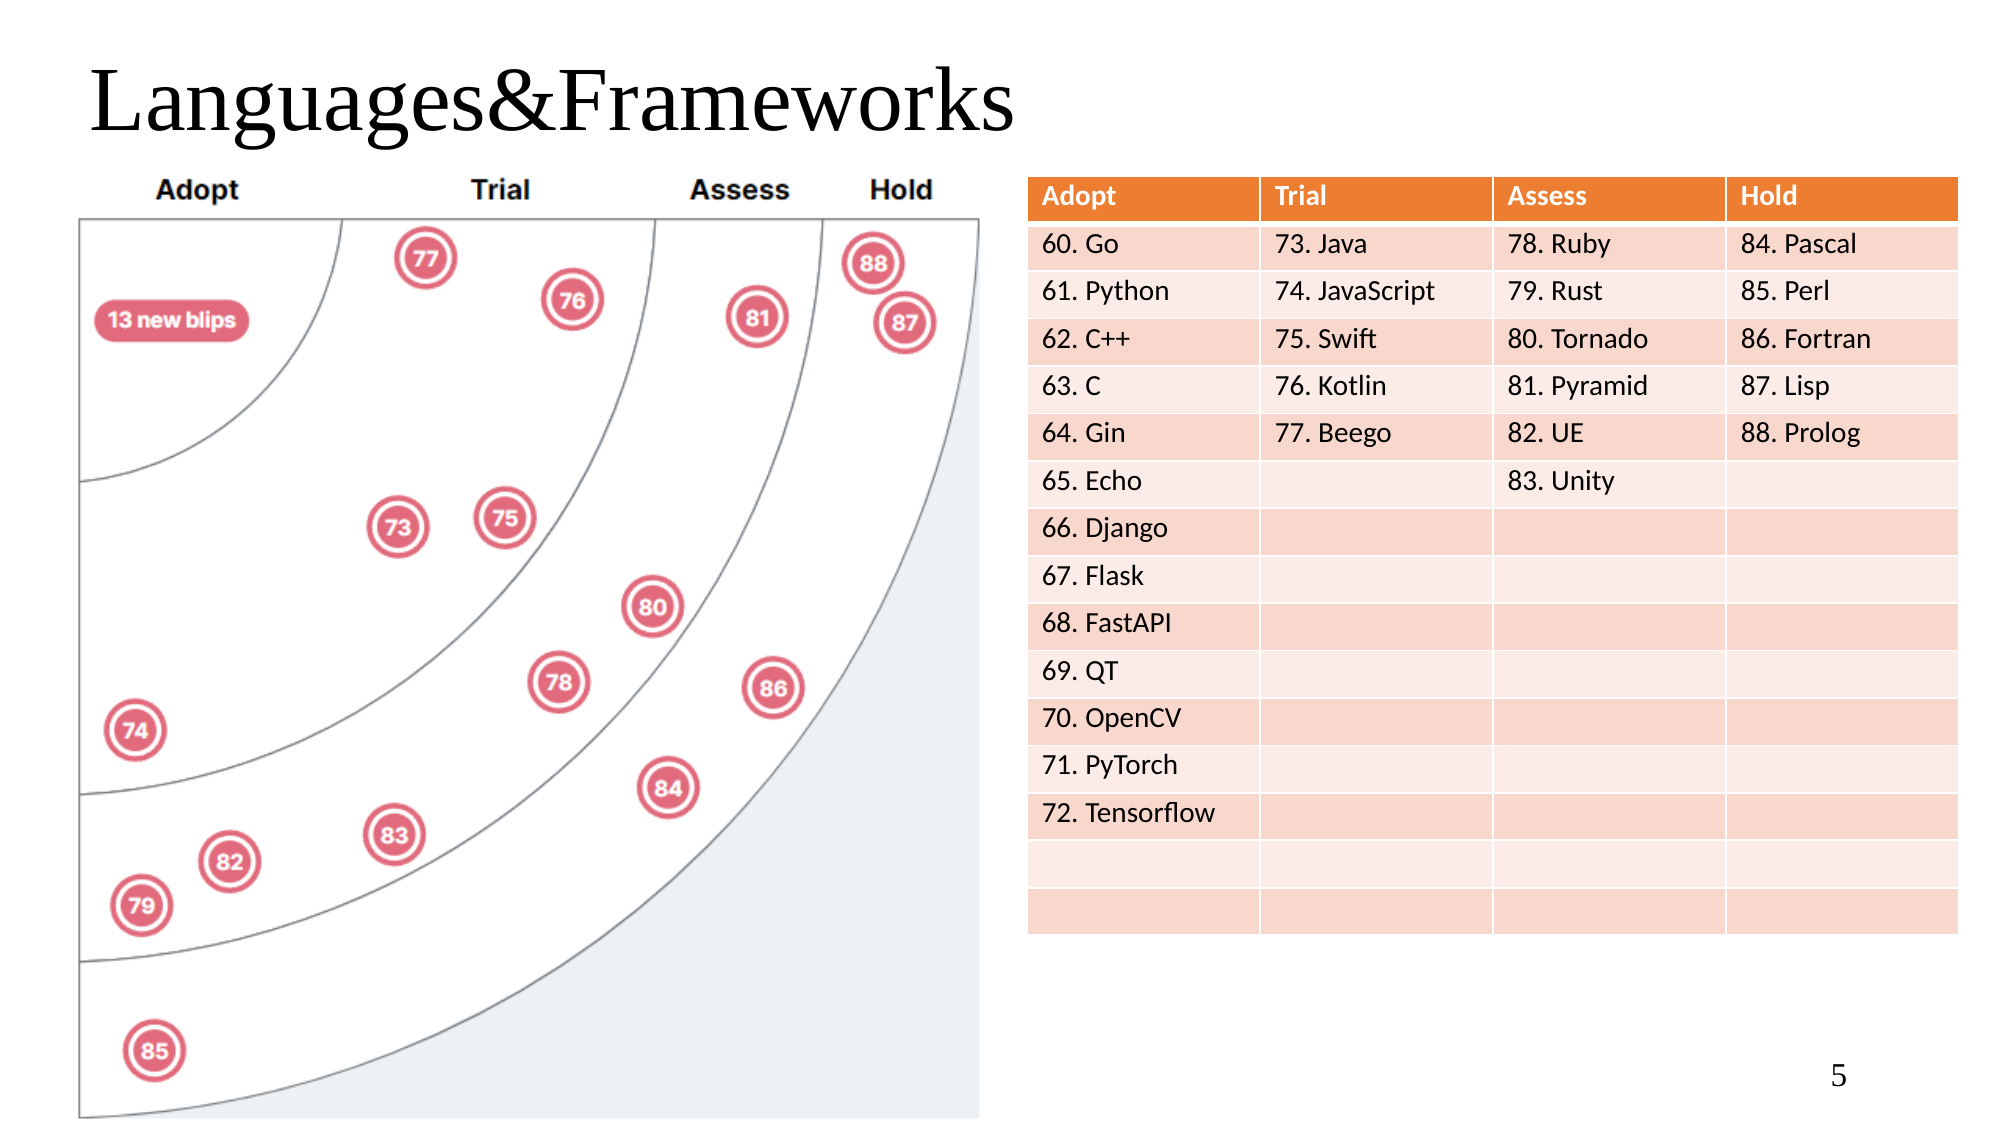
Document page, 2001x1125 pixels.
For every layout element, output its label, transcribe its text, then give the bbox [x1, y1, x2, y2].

table_cell [1261, 794, 1492, 839]
table_cell [1494, 509, 1725, 555]
table_cell [1727, 699, 1958, 745]
table_cell 77. Beego [1261, 414, 1492, 460]
table_cell [1261, 557, 1492, 602]
table_cell 64. Gin [1028, 414, 1259, 460]
table_cell [1261, 651, 1492, 697]
table_cell [1494, 794, 1725, 839]
table_cell [1727, 794, 1958, 839]
table_cell [1727, 651, 1958, 697]
table_cell [1494, 604, 1725, 650]
table_cell [1494, 699, 1725, 745]
table_cell [1727, 509, 1958, 555]
table_cell 65. Echo [1028, 462, 1259, 507]
table_cell [1261, 889, 1492, 934]
table_cell 73. Java [1261, 227, 1492, 270]
table_cell 78. Ruby [1494, 227, 1725, 270]
table_cell 76. Kotlin [1261, 367, 1492, 413]
table_header Trial [1261, 177, 1492, 221]
table_cell 60. Go [1028, 227, 1259, 270]
table_cell [1261, 509, 1492, 555]
table_cell 81. Pyramid [1494, 367, 1725, 413]
table_cell [1261, 604, 1492, 650]
picture [74, 170, 986, 1125]
table_header Assess [1494, 177, 1725, 221]
table_cell 85. Perl [1727, 272, 1958, 318]
table_cell 68. FastAPI [1028, 604, 1259, 650]
table_cell 86. Fortran [1727, 319, 1958, 365]
table_cell 88. Prolog [1727, 414, 1958, 460]
table_cell [1494, 746, 1725, 792]
table_cell 82. UE [1494, 414, 1725, 460]
table_cell 74. JavaScript [1261, 272, 1492, 318]
table_cell [1494, 841, 1725, 887]
table_cell [1727, 462, 1958, 507]
table_cell [1028, 889, 1259, 934]
table_cell 69. QT [1028, 651, 1259, 697]
table_cell [1494, 651, 1725, 697]
table_cell [1727, 604, 1958, 650]
table_cell [1494, 557, 1725, 602]
table_cell 72. Tensorflow [1028, 794, 1259, 839]
table_cell 83. Unity [1494, 462, 1725, 507]
table_header Hold [1727, 177, 1958, 221]
table_cell 63. C [1028, 367, 1259, 413]
table_cell [1727, 889, 1958, 934]
table_cell 66. Django [1028, 509, 1259, 555]
table_cell [1261, 841, 1492, 887]
table_cell 84. Pascal [1727, 227, 1958, 270]
title Languages&Frameworks [74, 0, 1800, 210]
table_cell [1261, 699, 1492, 745]
table_cell 79. Rust [1494, 272, 1725, 318]
table_cell 70. OpenCV [1028, 699, 1259, 745]
table_cell 61. Python [1028, 272, 1259, 318]
table_cell [1727, 841, 1958, 887]
table_cell [1727, 746, 1958, 792]
table_cell [1727, 557, 1958, 602]
table_cell 62. C++ [1028, 319, 1259, 365]
table_cell [1261, 462, 1492, 507]
table_cell 87. Lisp [1727, 367, 1958, 413]
table_cell [1261, 746, 1492, 792]
table_cell [1028, 841, 1259, 887]
slide_number 5 [1412, 1042, 1863, 1103]
table_cell 67. Flask [1028, 557, 1259, 602]
table_cell 80. Tornado [1494, 319, 1725, 365]
table_cell [1494, 889, 1725, 934]
table_header Adopt [1028, 177, 1259, 221]
table_cell 75. Swift [1261, 319, 1492, 365]
table_cell 71. PyTorch [1028, 746, 1259, 792]
